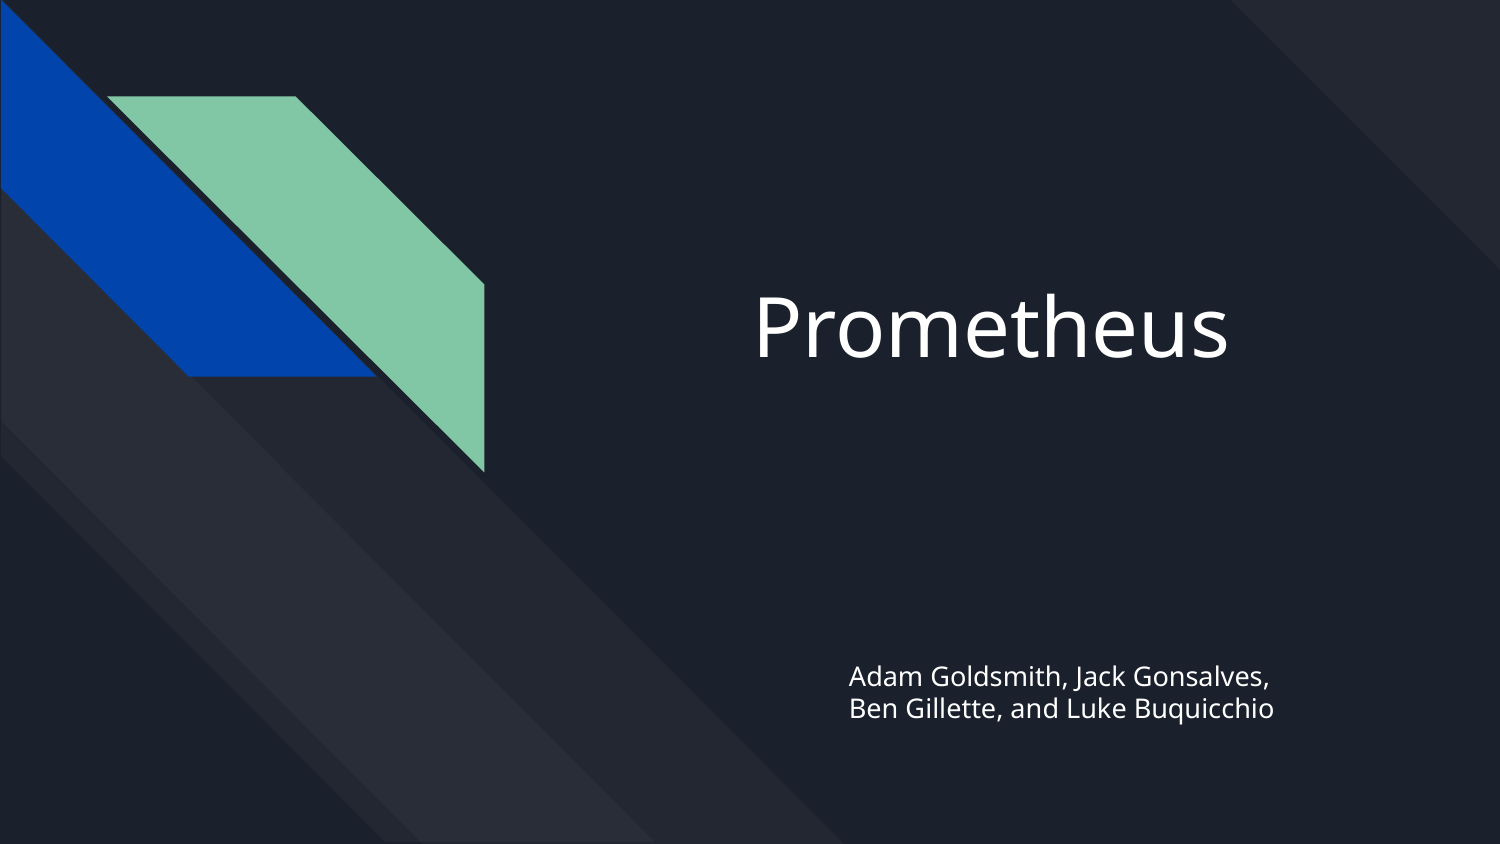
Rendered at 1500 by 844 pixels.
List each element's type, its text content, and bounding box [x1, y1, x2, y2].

title Prometheus [580, 258, 1404, 518]
subtitle Adam Goldsmith, Jack Gonsalves, Ben Gillette, and Luke Buquicchio [833, 643, 1404, 727]
text_box [150, 352, 1351, 493]
